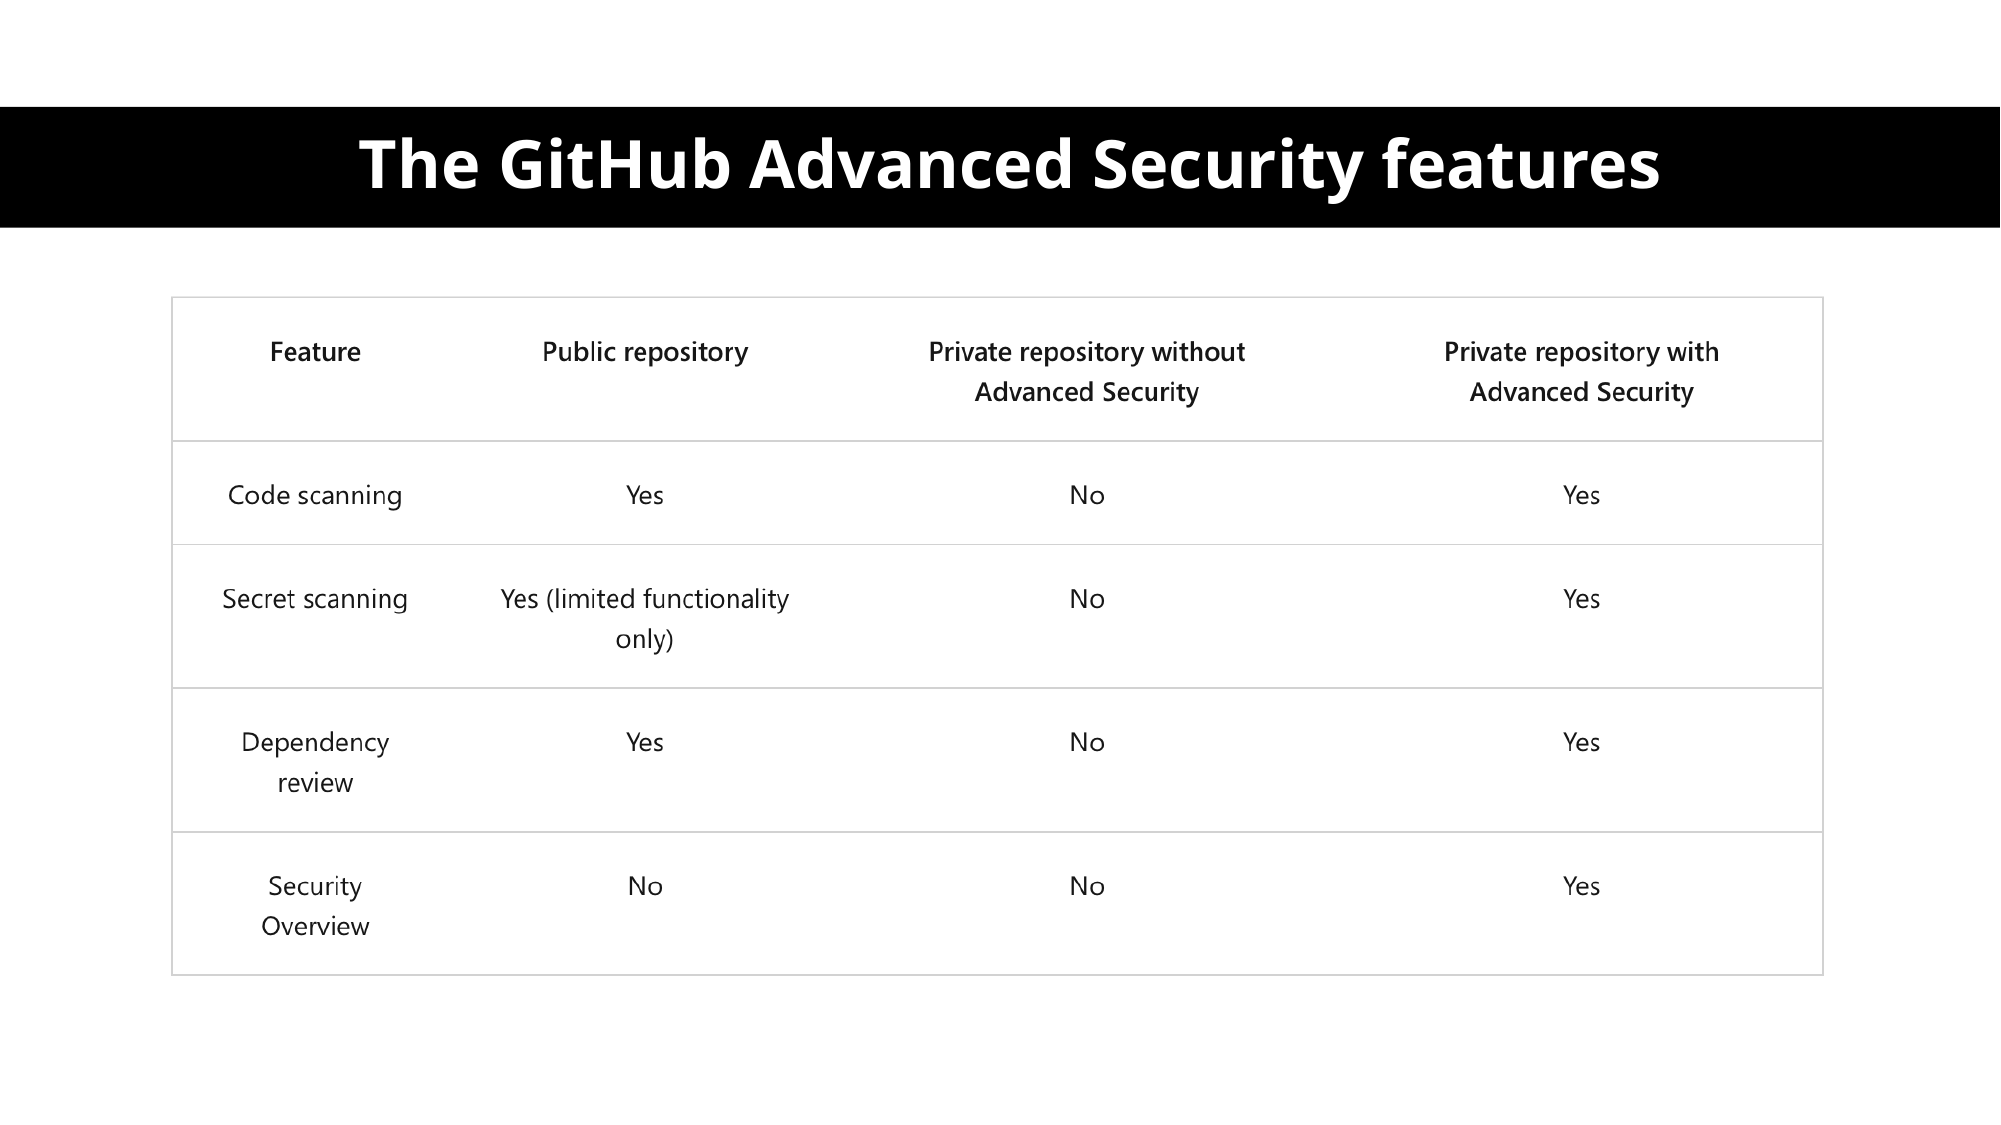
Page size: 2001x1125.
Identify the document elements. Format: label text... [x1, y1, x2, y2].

text_box [0, 105, 2000, 229]
picture [151, 274, 1849, 997]
text_box The GitHub Advanced Security features [91, 105, 1931, 228]
